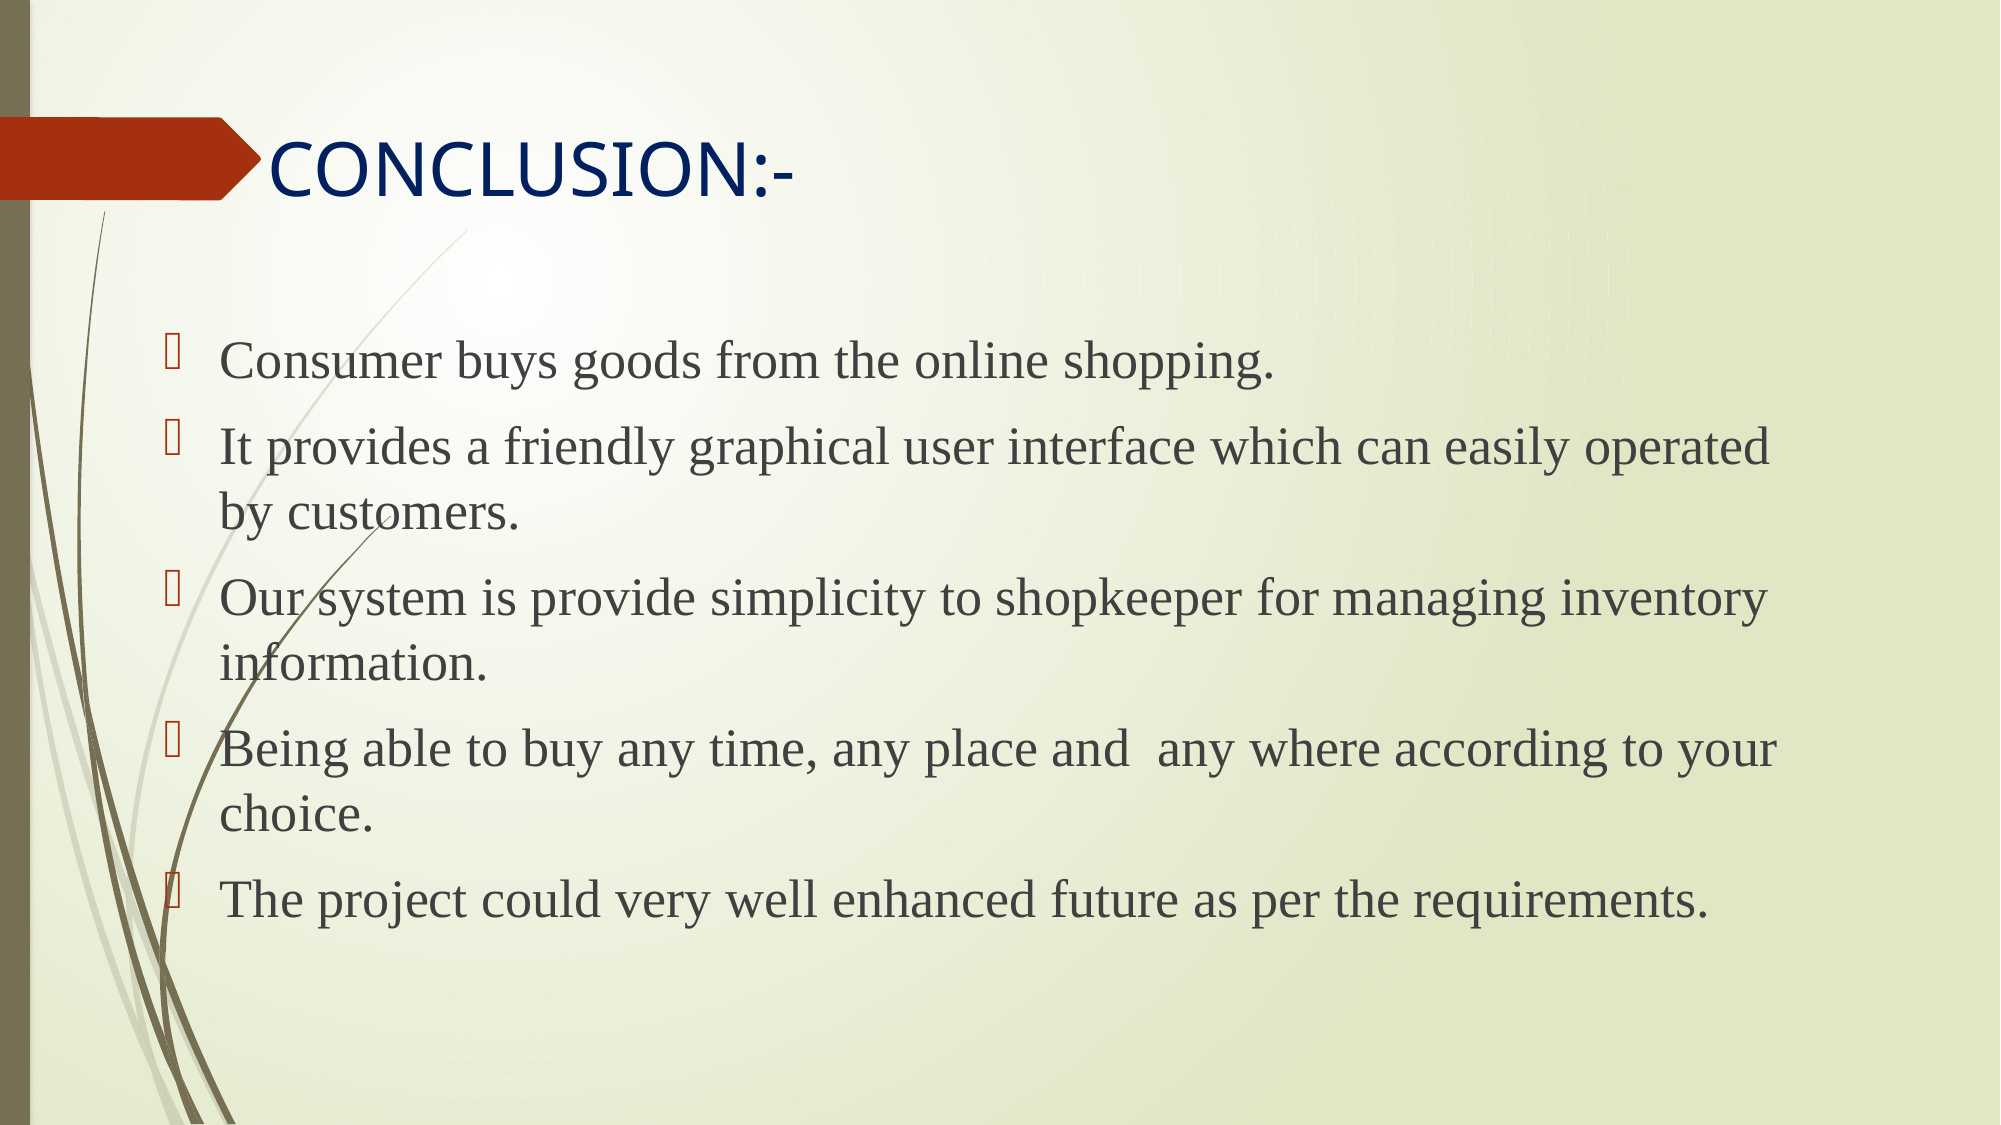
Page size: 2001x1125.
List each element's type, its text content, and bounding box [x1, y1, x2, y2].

title CONCLUSION:- [252, 113, 1878, 273]
list Consumer buys goods from the online shopping. It provides a friendly graphical user interface which can easily operated by customers. Our system is provide simplicity to shopkeeper for managing inventory information. Being able to buy any time, any place and any where according to your choice. The project could very well enhanced future as per the requirements. [148, 316, 1813, 950]
